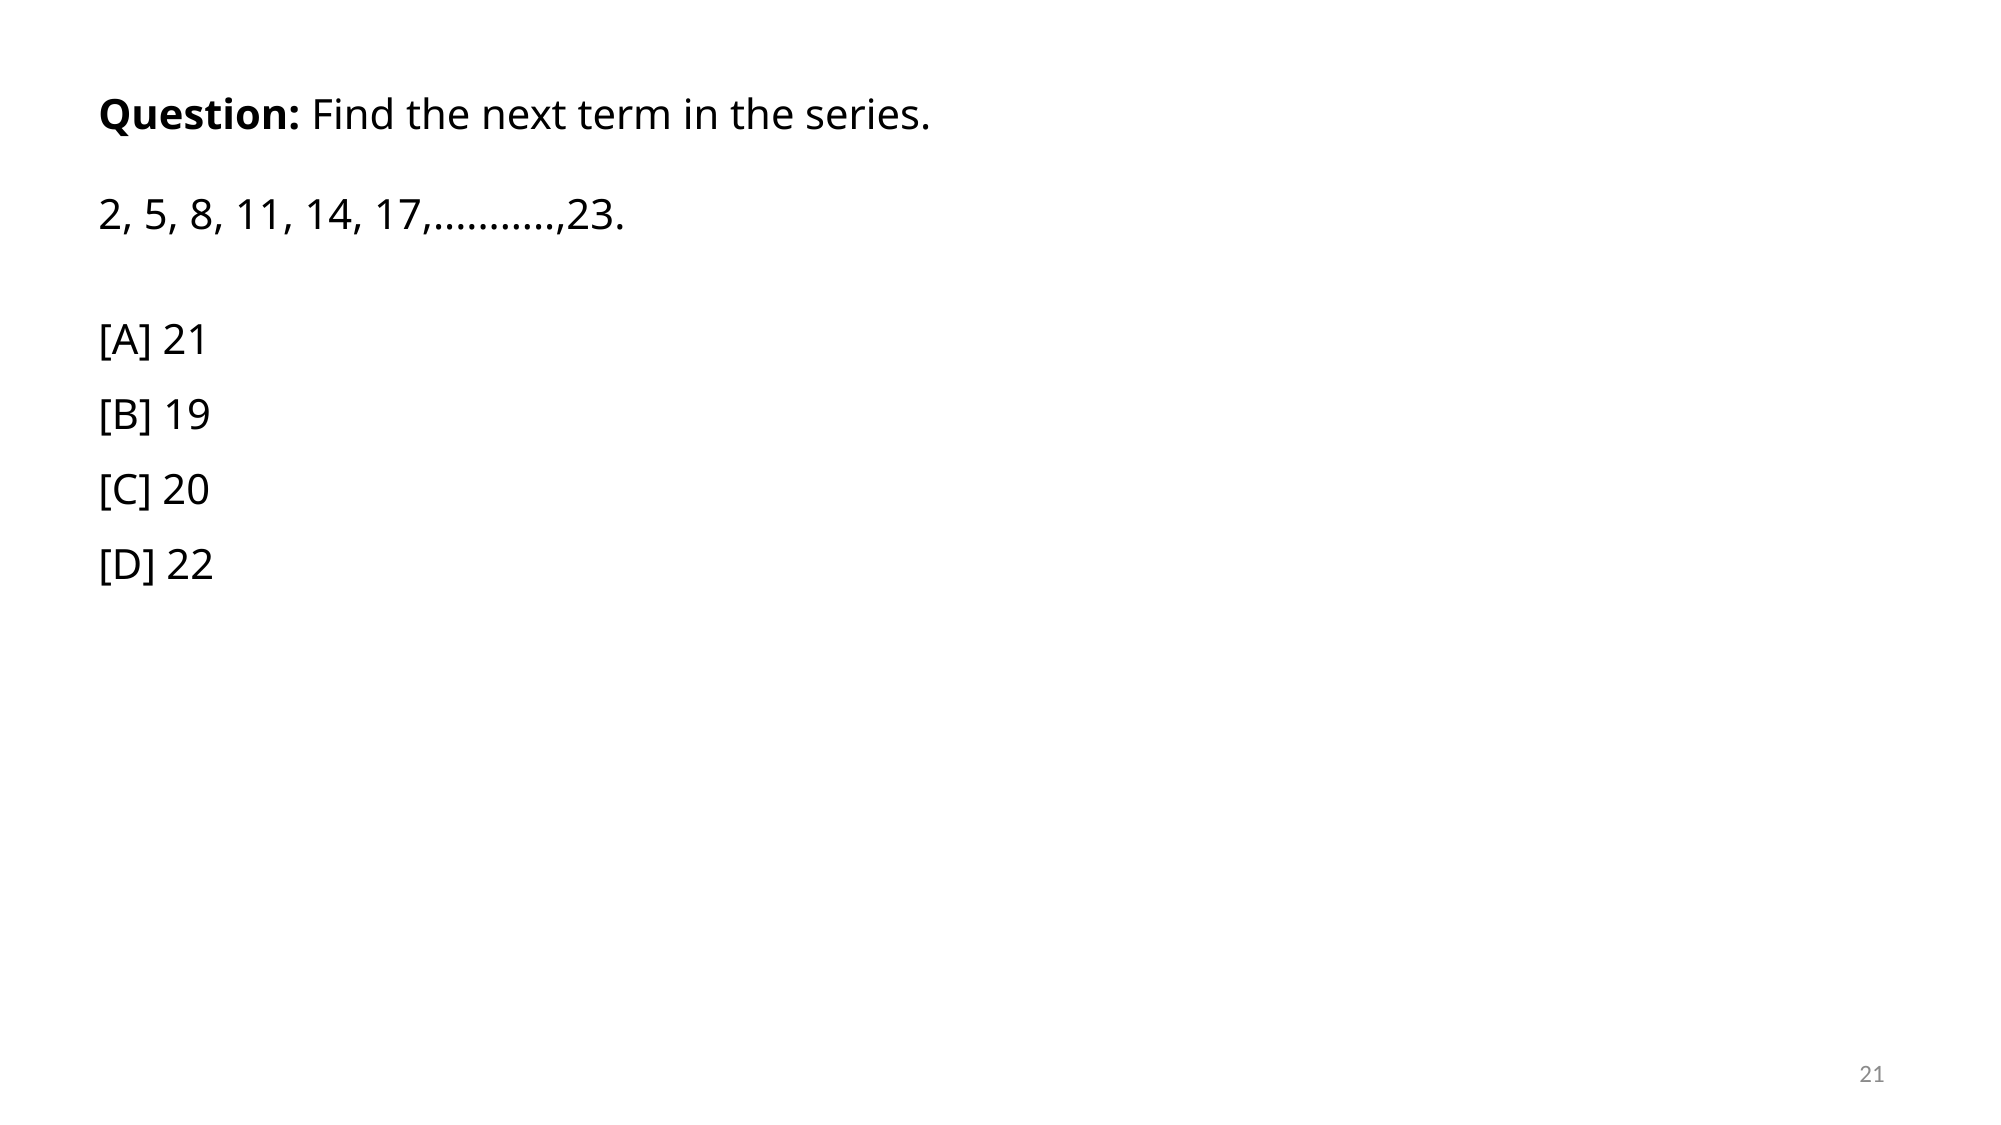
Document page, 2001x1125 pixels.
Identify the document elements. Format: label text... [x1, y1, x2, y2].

slide_number 21 [1433, 1042, 1900, 1103]
text_box Question: Find the next term in the series. 2, 5, 8, 11, 14, 17,...........,23. [A] 21 [B] 19 [C] 20 [D] 22 [83, 80, 1897, 596]
